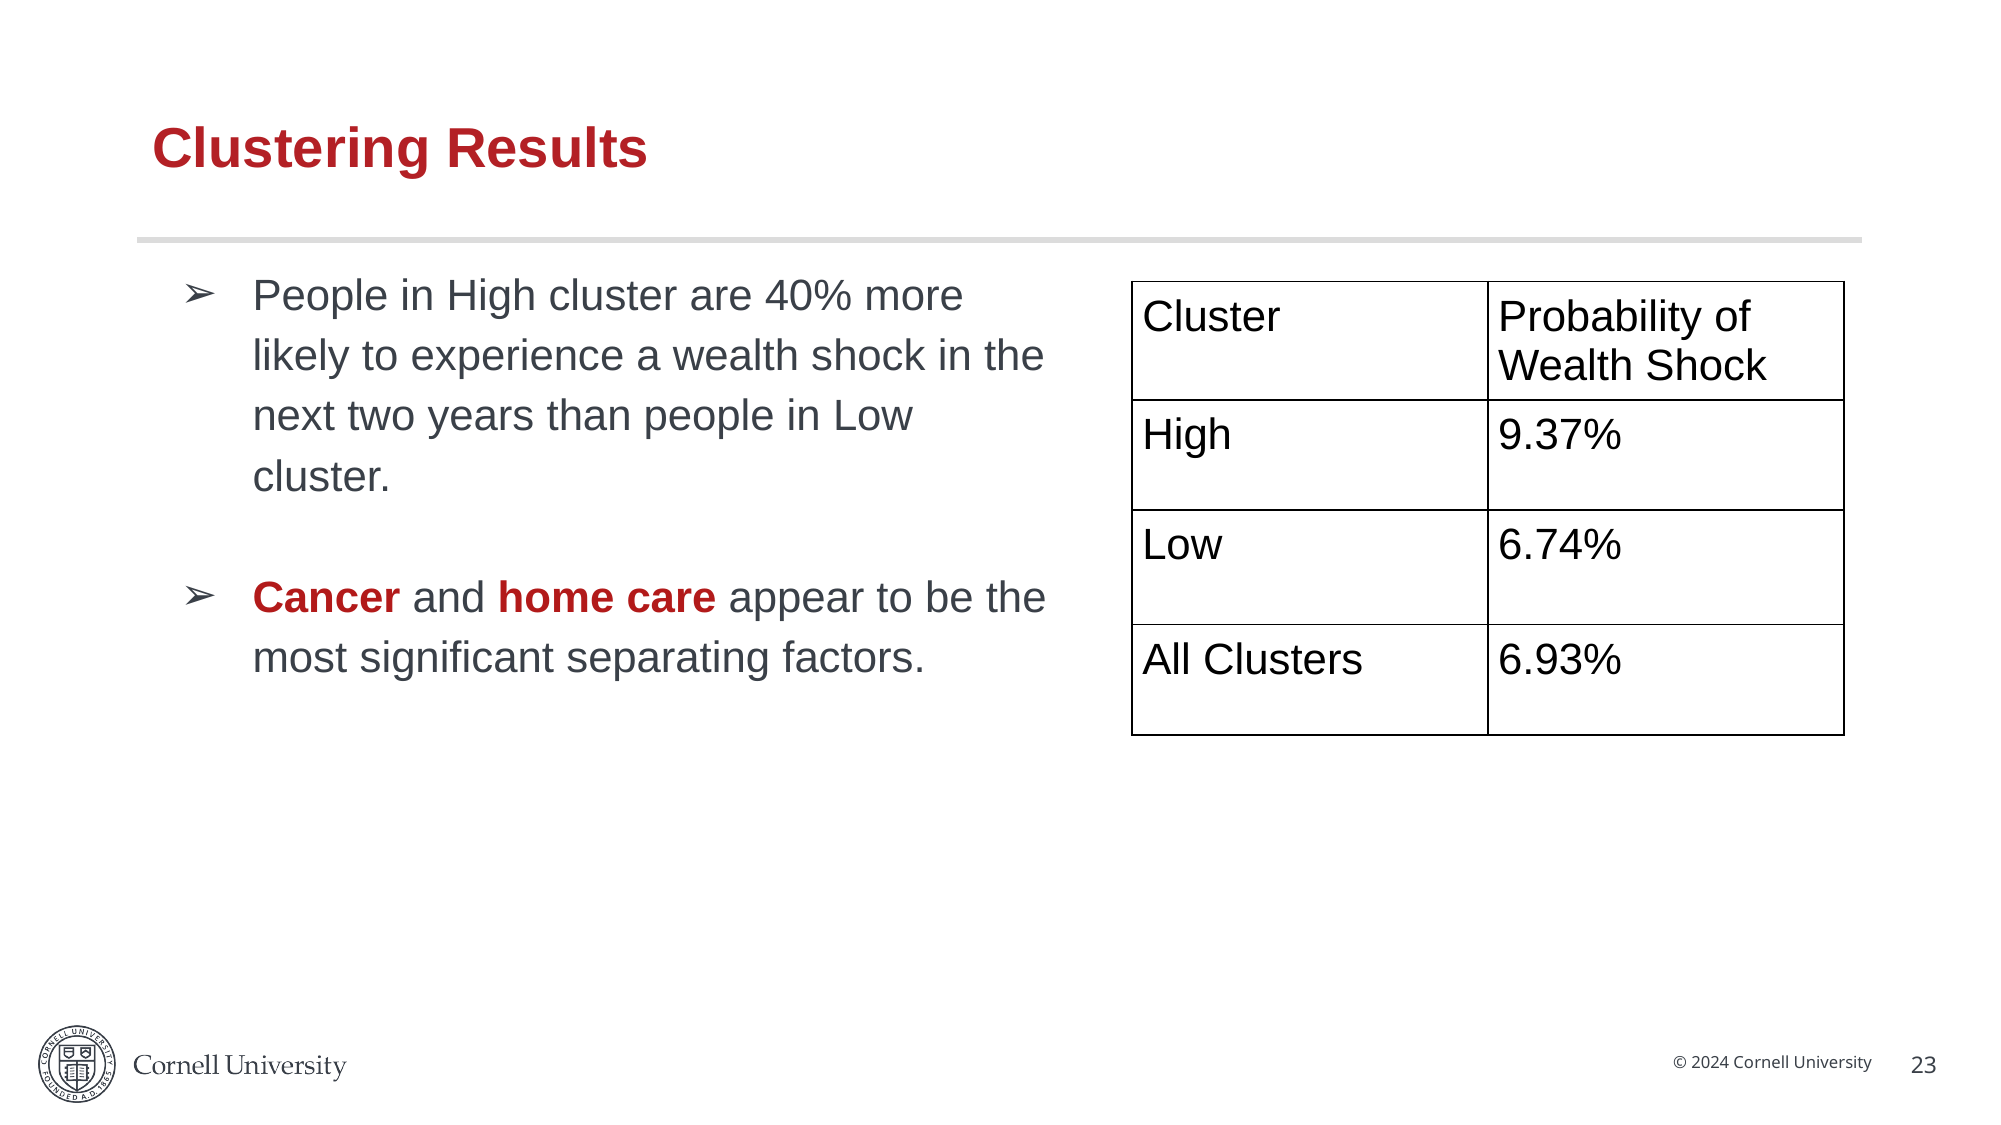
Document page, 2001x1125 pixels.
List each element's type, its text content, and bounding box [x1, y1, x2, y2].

table_header Probability of Wealth Shock [1489, 282, 1843, 399]
table_header Cluster [1133, 282, 1487, 399]
table_cell 6.93% [1489, 625, 1843, 734]
table_cell 9.37% [1489, 401, 1843, 509]
picture [38, 1025, 347, 1103]
list People in High cluster are 40% more likely to experience a wealth shock in the next two years than people in Low cluster. Cancer and home care appear to be the most significant separating factors. [137, 251, 1064, 993]
table_cell All Clusters [1133, 625, 1487, 734]
table_cell Low [1133, 511, 1487, 624]
table_cell 6.74% [1489, 511, 1843, 624]
title Clustering Results [137, 59, 1863, 240]
table_cell High [1133, 401, 1487, 509]
